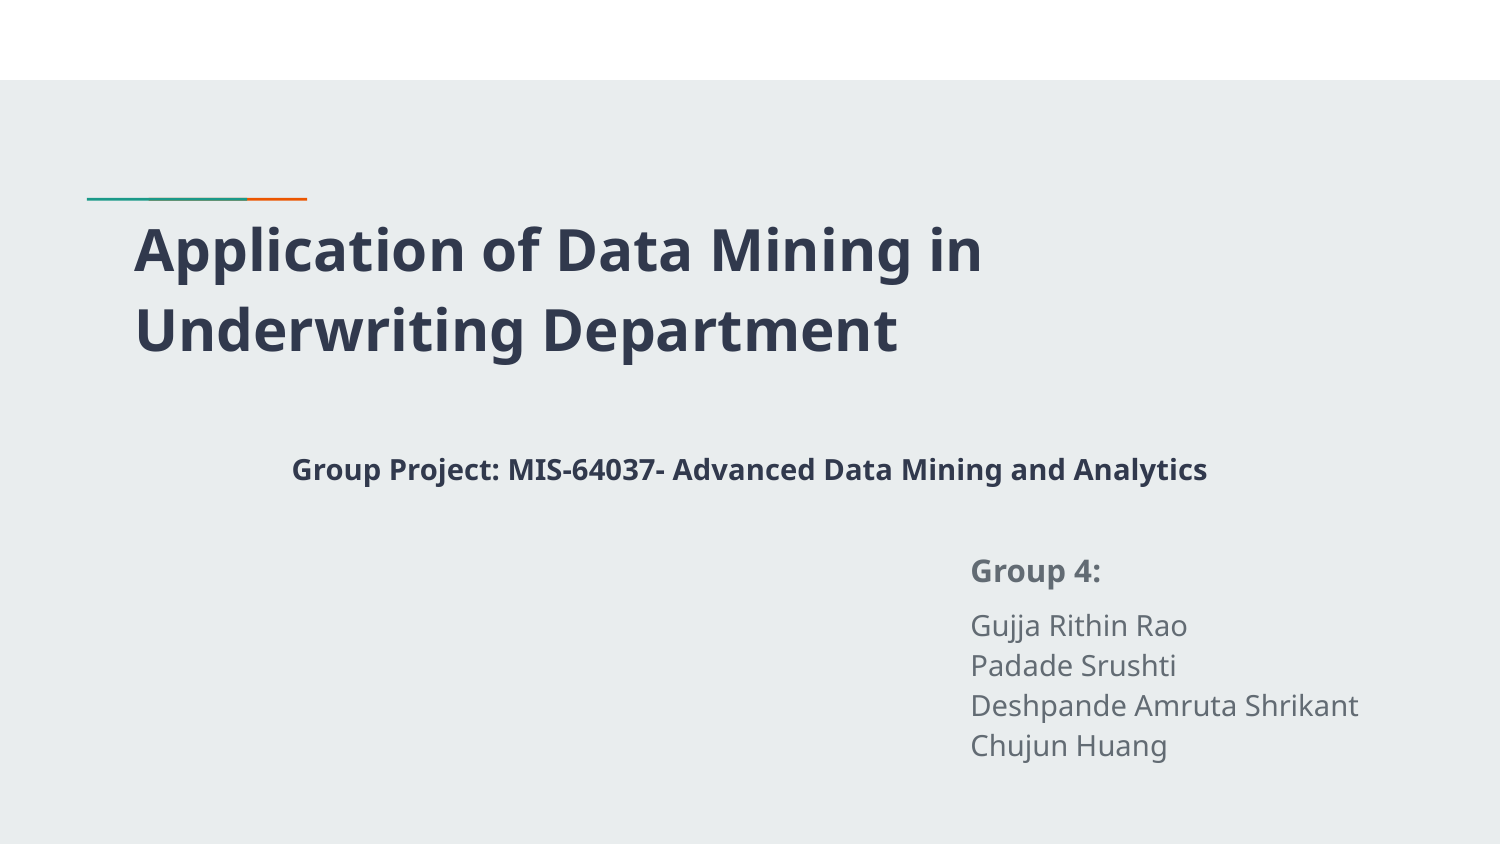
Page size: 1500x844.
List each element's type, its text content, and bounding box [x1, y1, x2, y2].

subtitle Group 4: Gujja Rithin Rao Padade Srushti Deshpande Amruta Shrikant Chujun Huang [955, 531, 1421, 791]
title Application of Data Mining in Underwriting Department Group Project: MIS-64037- Advanced Data Mining and Analytics [119, 187, 1381, 461]
